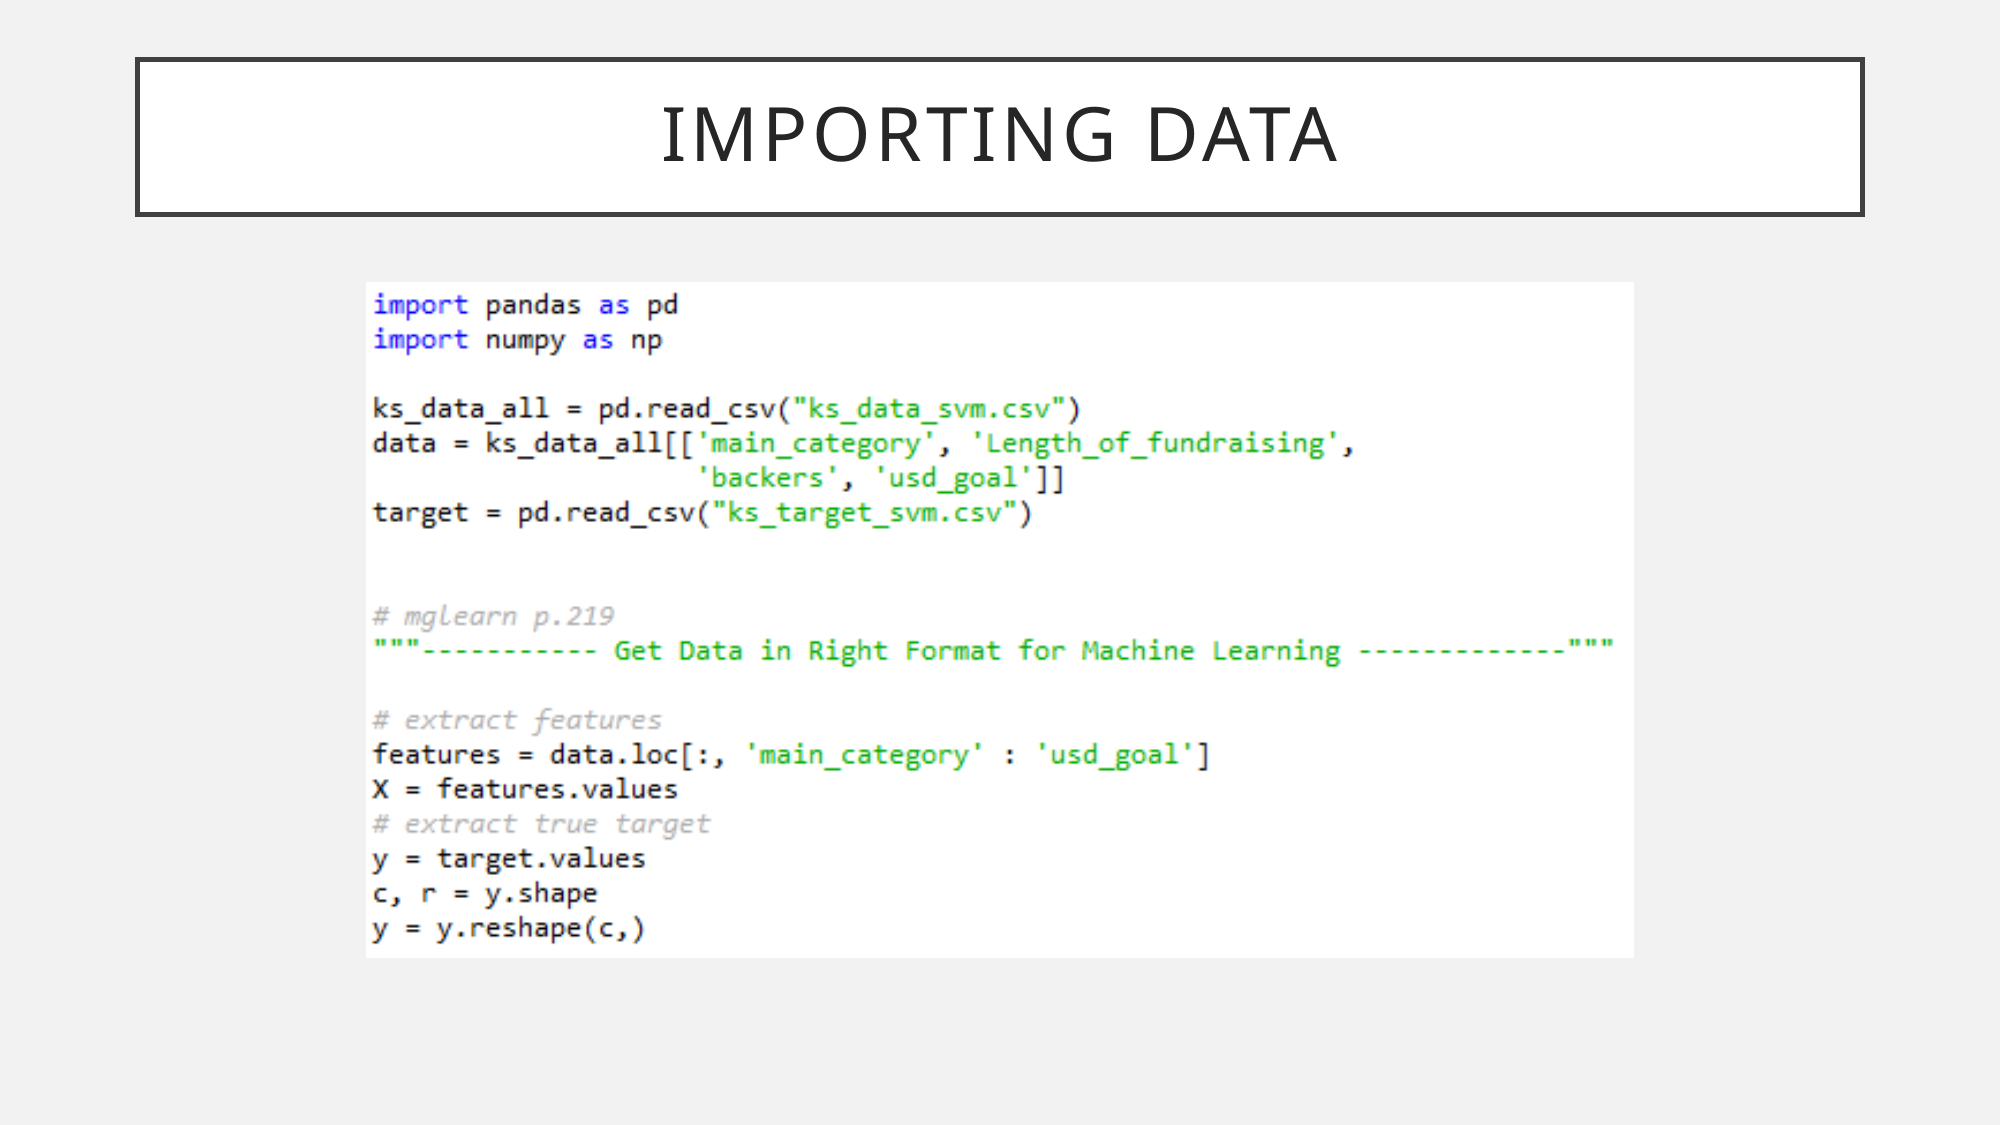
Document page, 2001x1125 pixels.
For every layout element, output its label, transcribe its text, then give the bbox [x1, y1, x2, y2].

title Importing Data [135, 57, 1865, 217]
picture [366, 282, 1634, 958]
